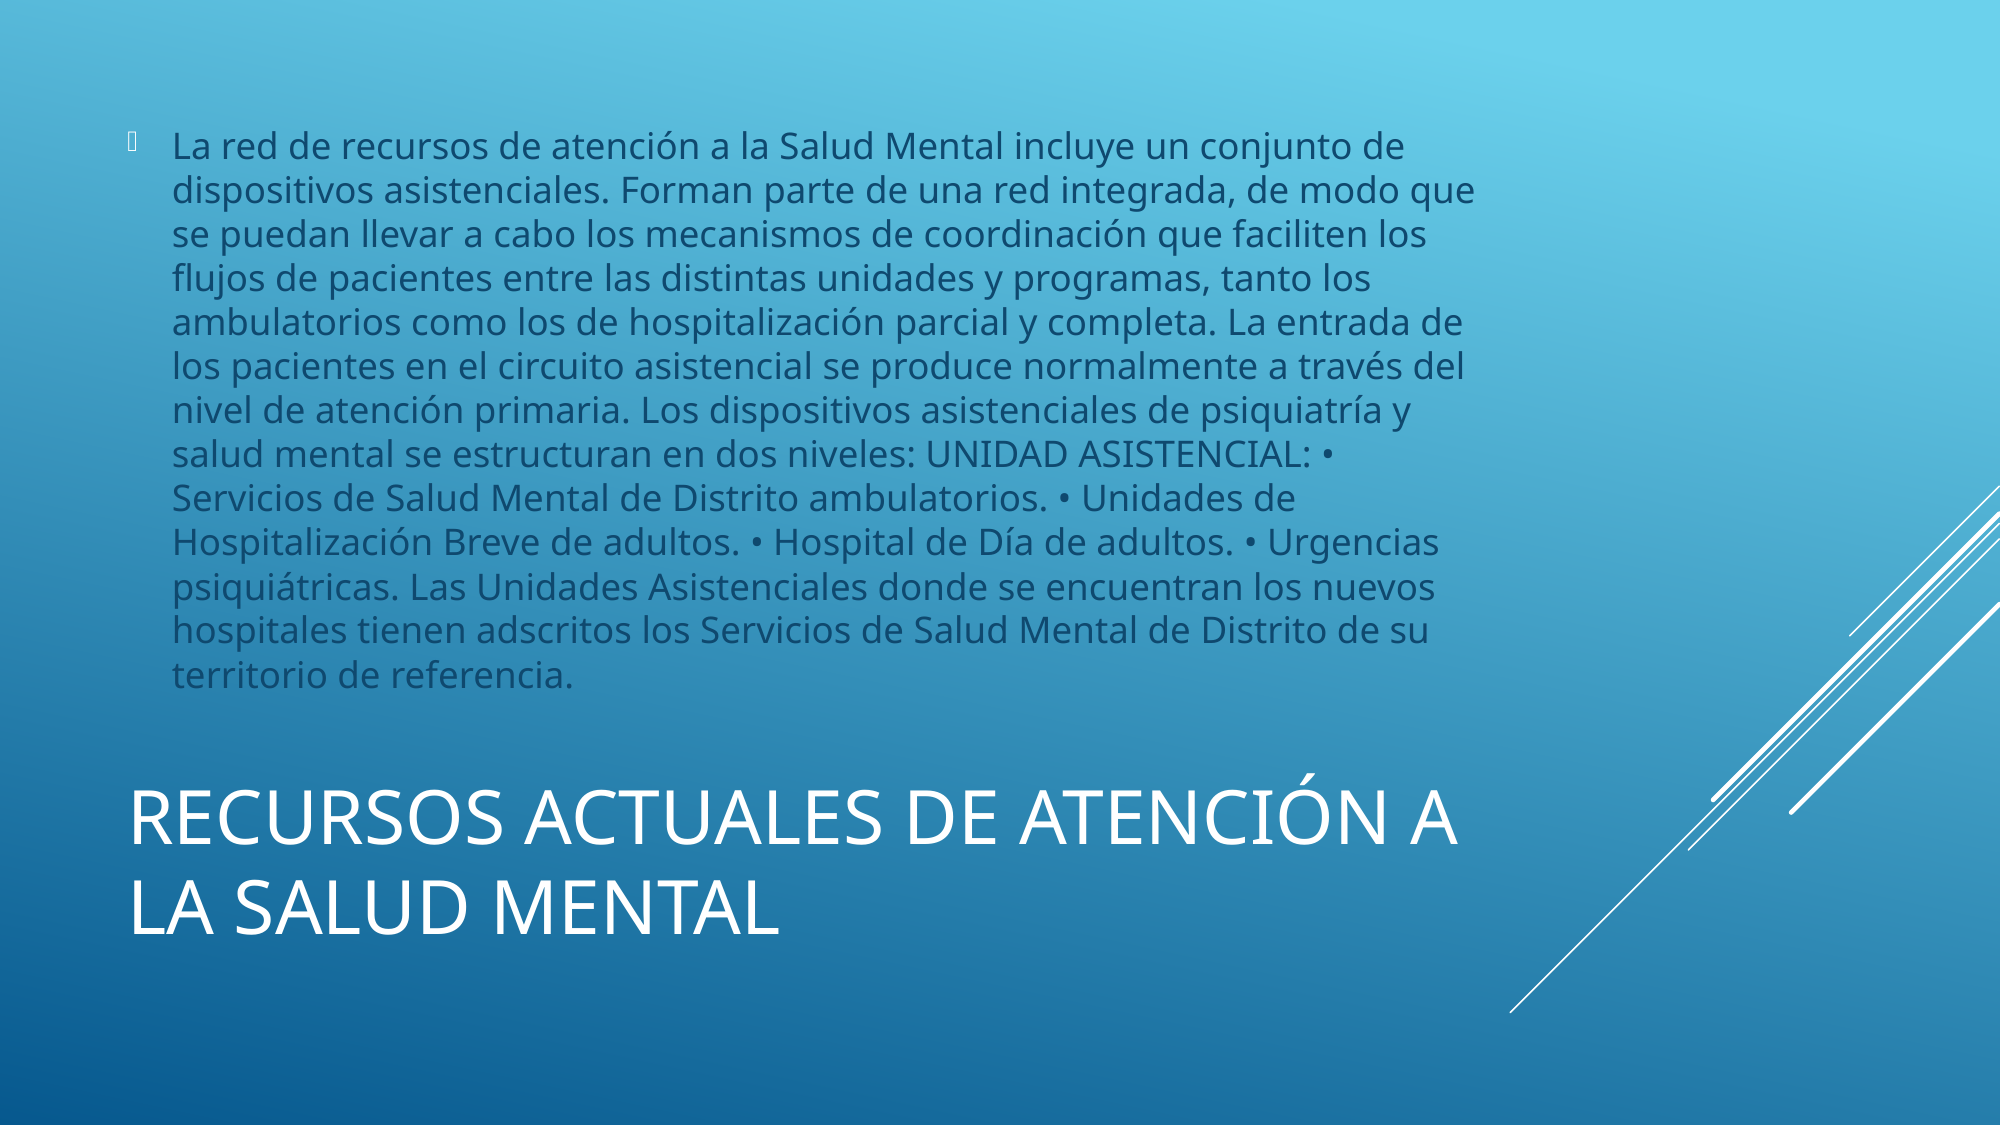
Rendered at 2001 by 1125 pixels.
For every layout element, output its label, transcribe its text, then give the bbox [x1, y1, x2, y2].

list La red de recursos de atención a la Salud Mental incluye un conjunto de dispositivos asistenciales. Forman parte de una red integrada, de modo que se puedan llevar a cabo los mecanismos de coordinación que faciliten los flujos de pacientes entre las distintas unidades y programas, tanto los ambulatorios como los de hospitalización parcial y completa. La entrada de los pacientes en el circuito asistencial se produce normalmente a través del nivel de atención primaria. Los dispositivos asistenciales de psiquiatría y salud mental se estructuran en dos niveles: UNIDAD ASISTENCIAL: • Servicios de Salud Mental de Distrito ambulatorios. • Unidades de Hospitalización Breve de adultos. • Hospital de Día de adultos. • Urgencias psiquiátricas. Las Unidades Asistenciales donde se encuentran los nuevos hospitales tienen adscritos los Servicios de Salud Mental de Distrito de su territorio de referencia. [112, 112, 1513, 706]
title Recursos actuales de atención a la Salud Mental [112, 736, 1513, 984]
